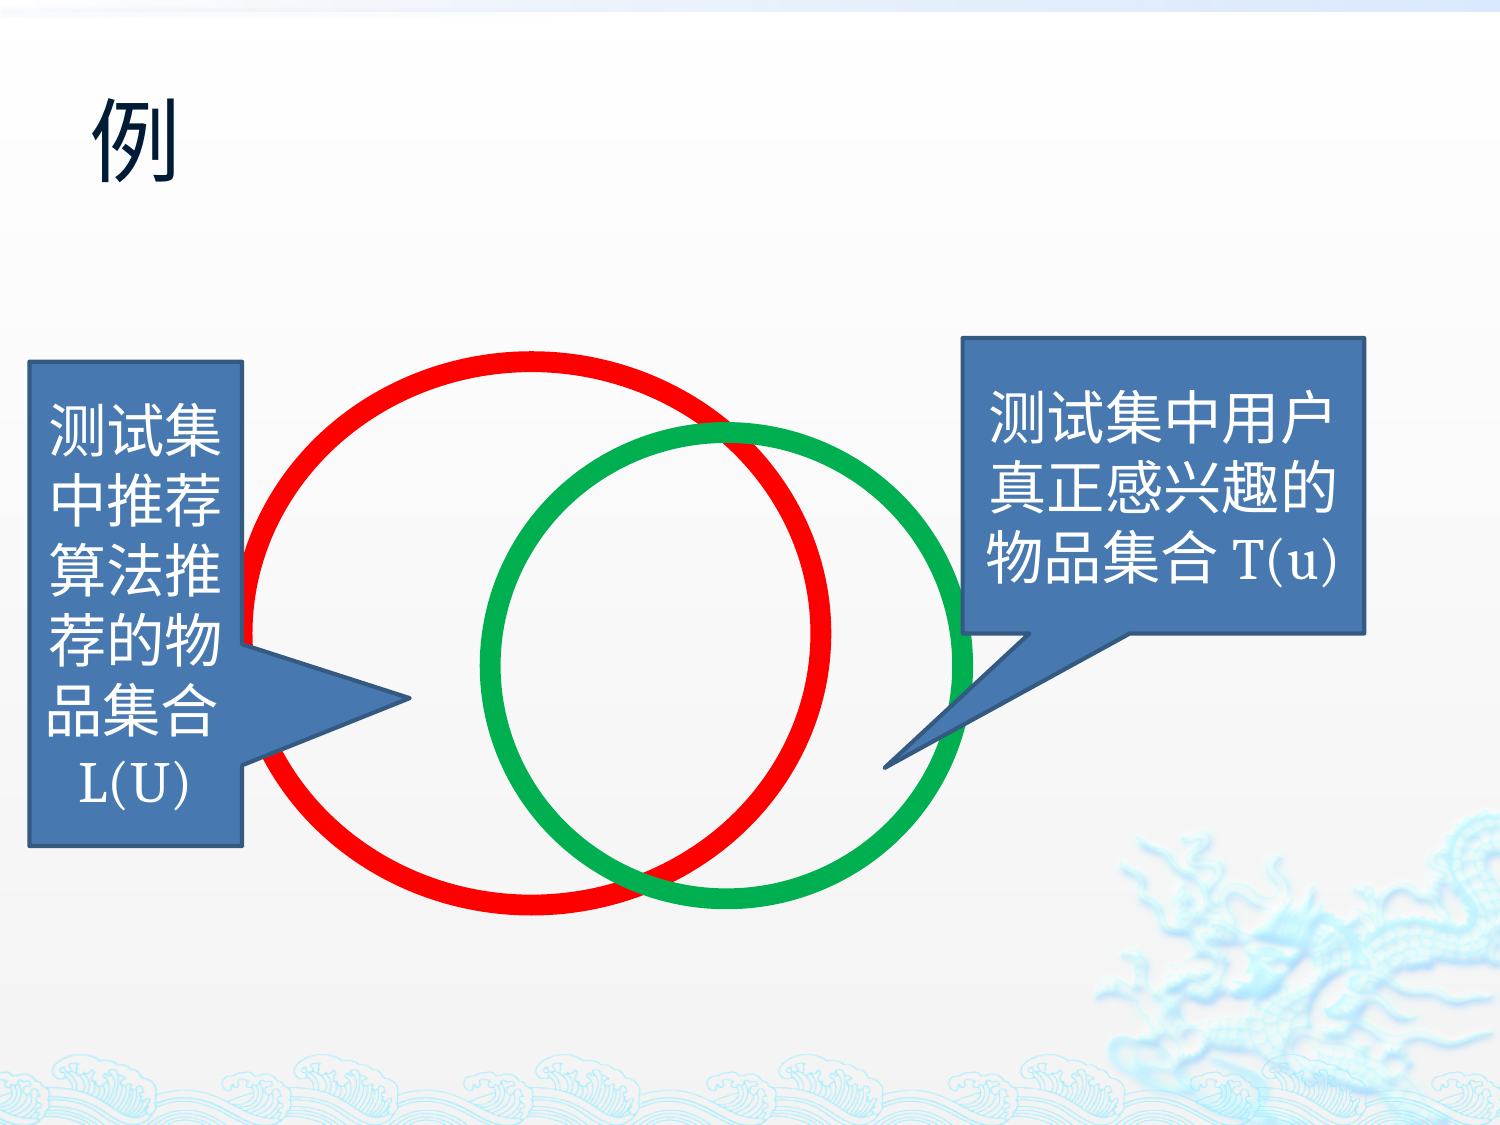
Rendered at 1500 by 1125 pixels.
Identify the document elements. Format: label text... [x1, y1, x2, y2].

text_box [488, 430, 965, 901]
text_box 测试集中推荐算法推荐的物品集合L(U) [27, 359, 412, 849]
title 例 [75, 45, 1425, 233]
text_box 测试集中用户真正感兴趣的物品集合T(u) [882, 335, 1367, 770]
text_box [245, 359, 727, 908]
